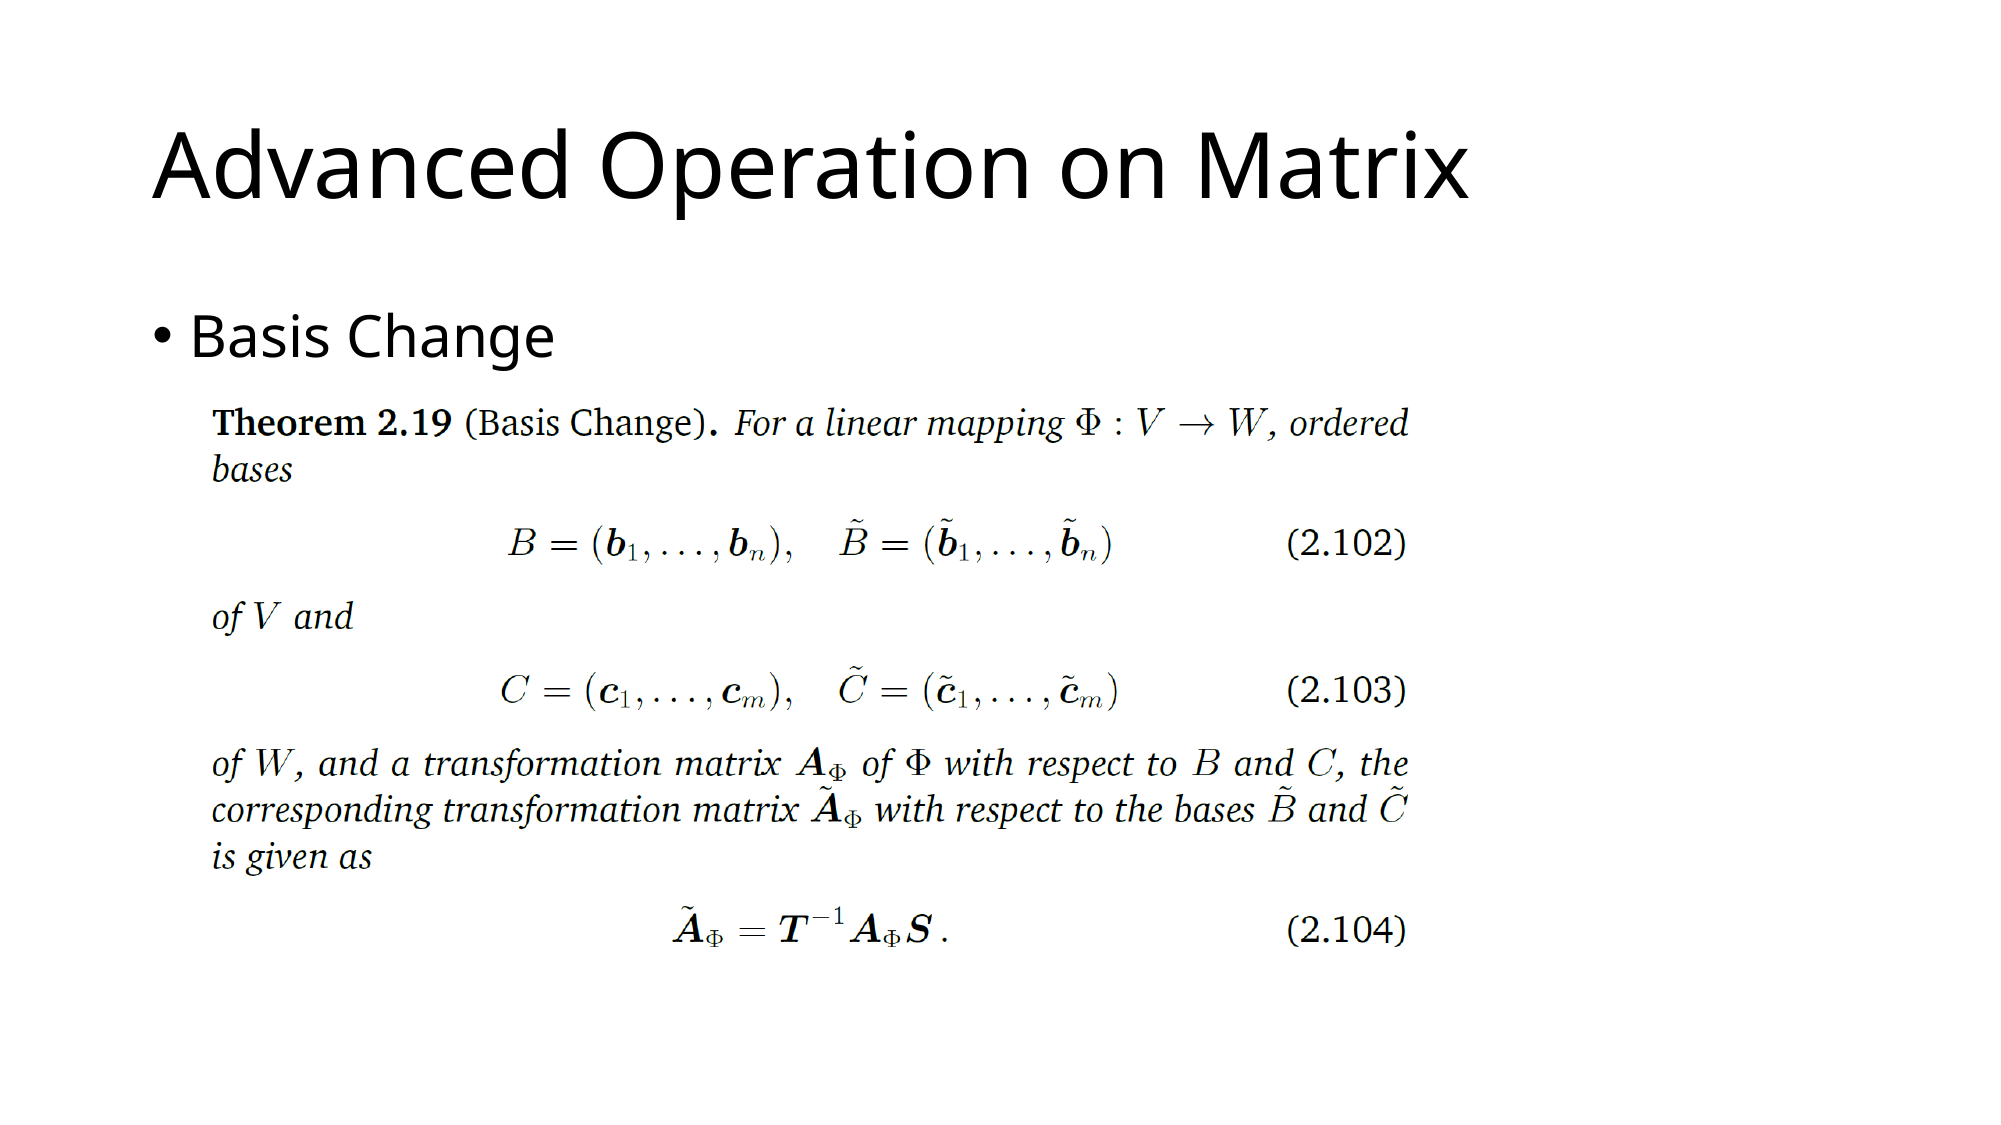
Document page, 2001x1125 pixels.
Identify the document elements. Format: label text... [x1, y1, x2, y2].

title Advanced Operation on Matrix [137, 59, 1863, 278]
list Basis Change [137, 299, 1863, 1014]
picture [192, 397, 1418, 971]
